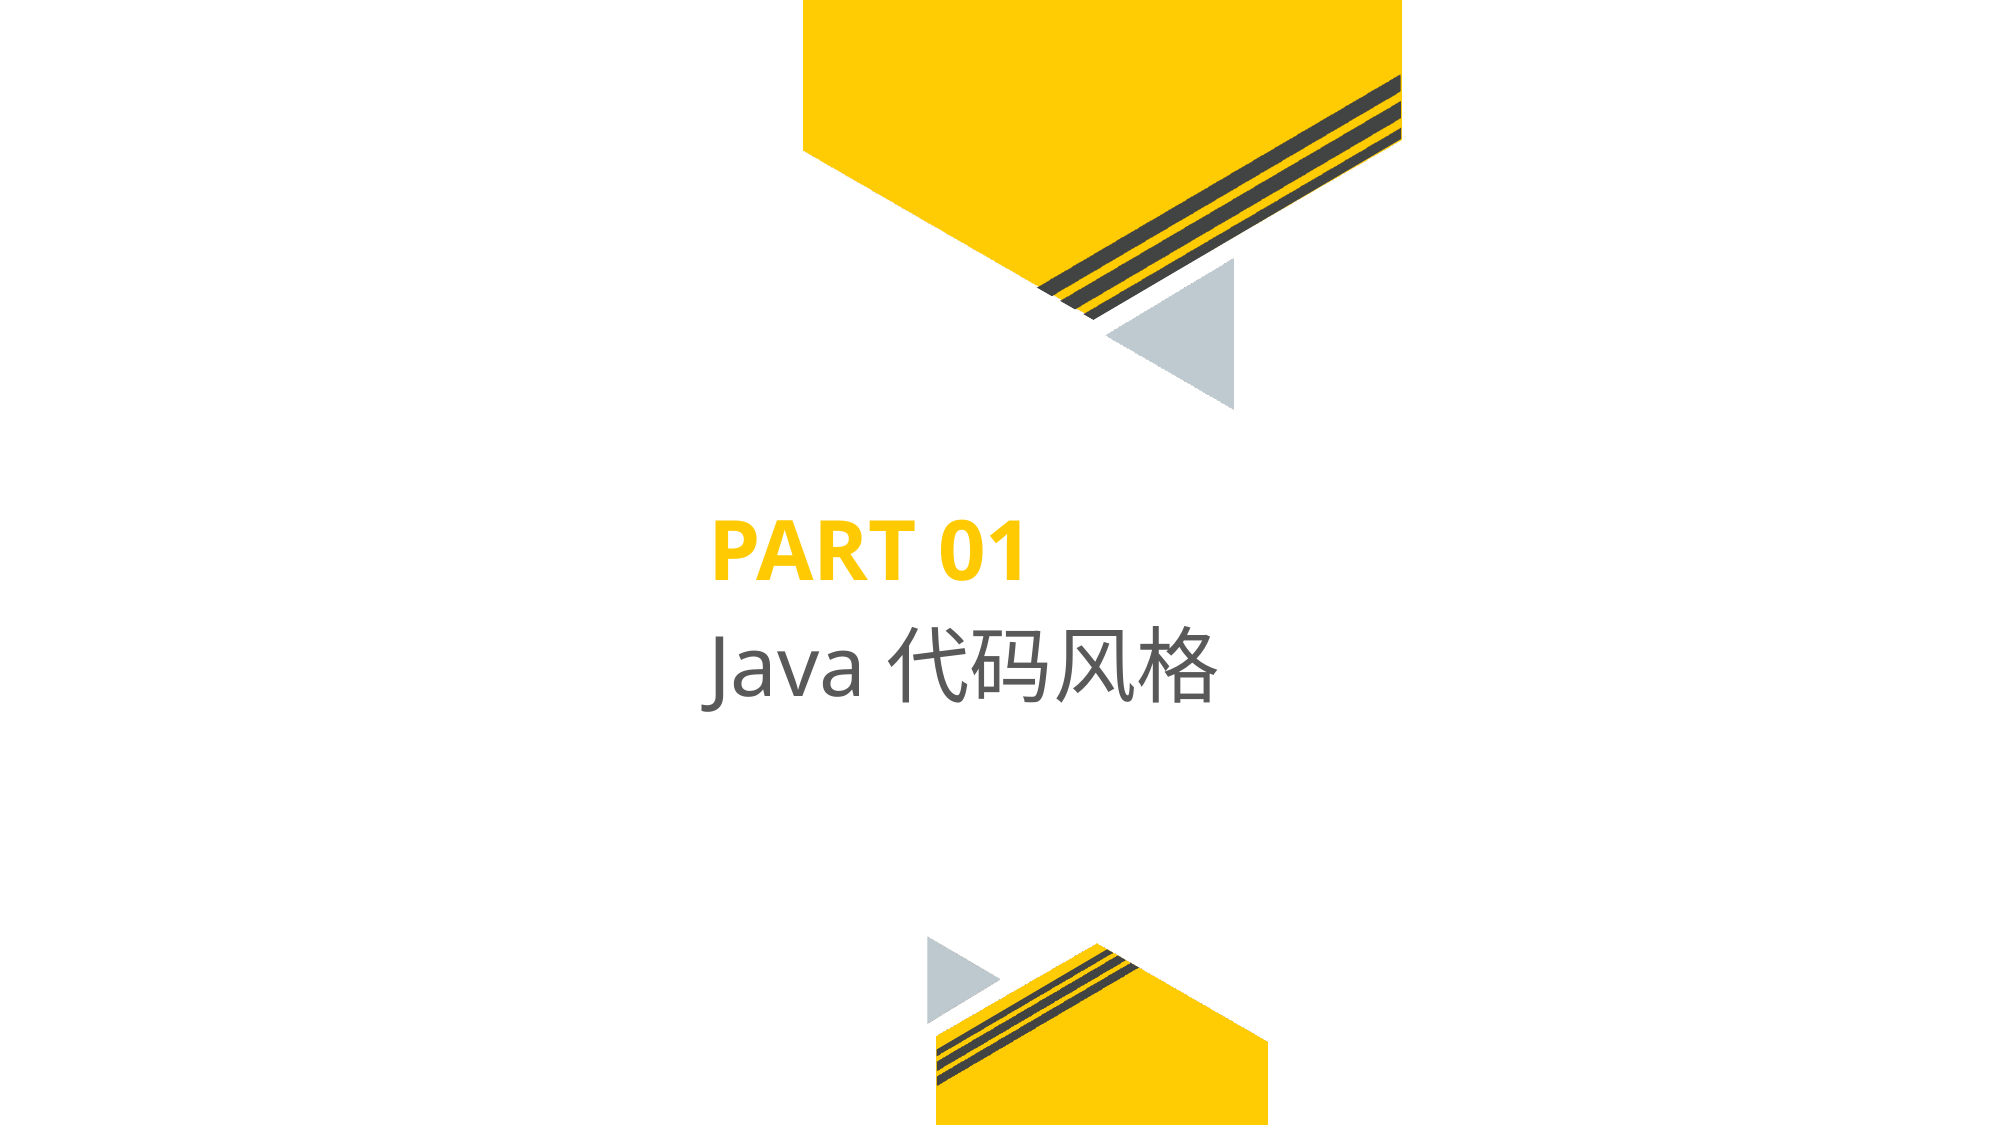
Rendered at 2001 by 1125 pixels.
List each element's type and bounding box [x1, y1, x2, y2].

picture [801, 0, 1402, 415]
text_box [693, 489, 1689, 722]
picture [927, 934, 1269, 1125]
